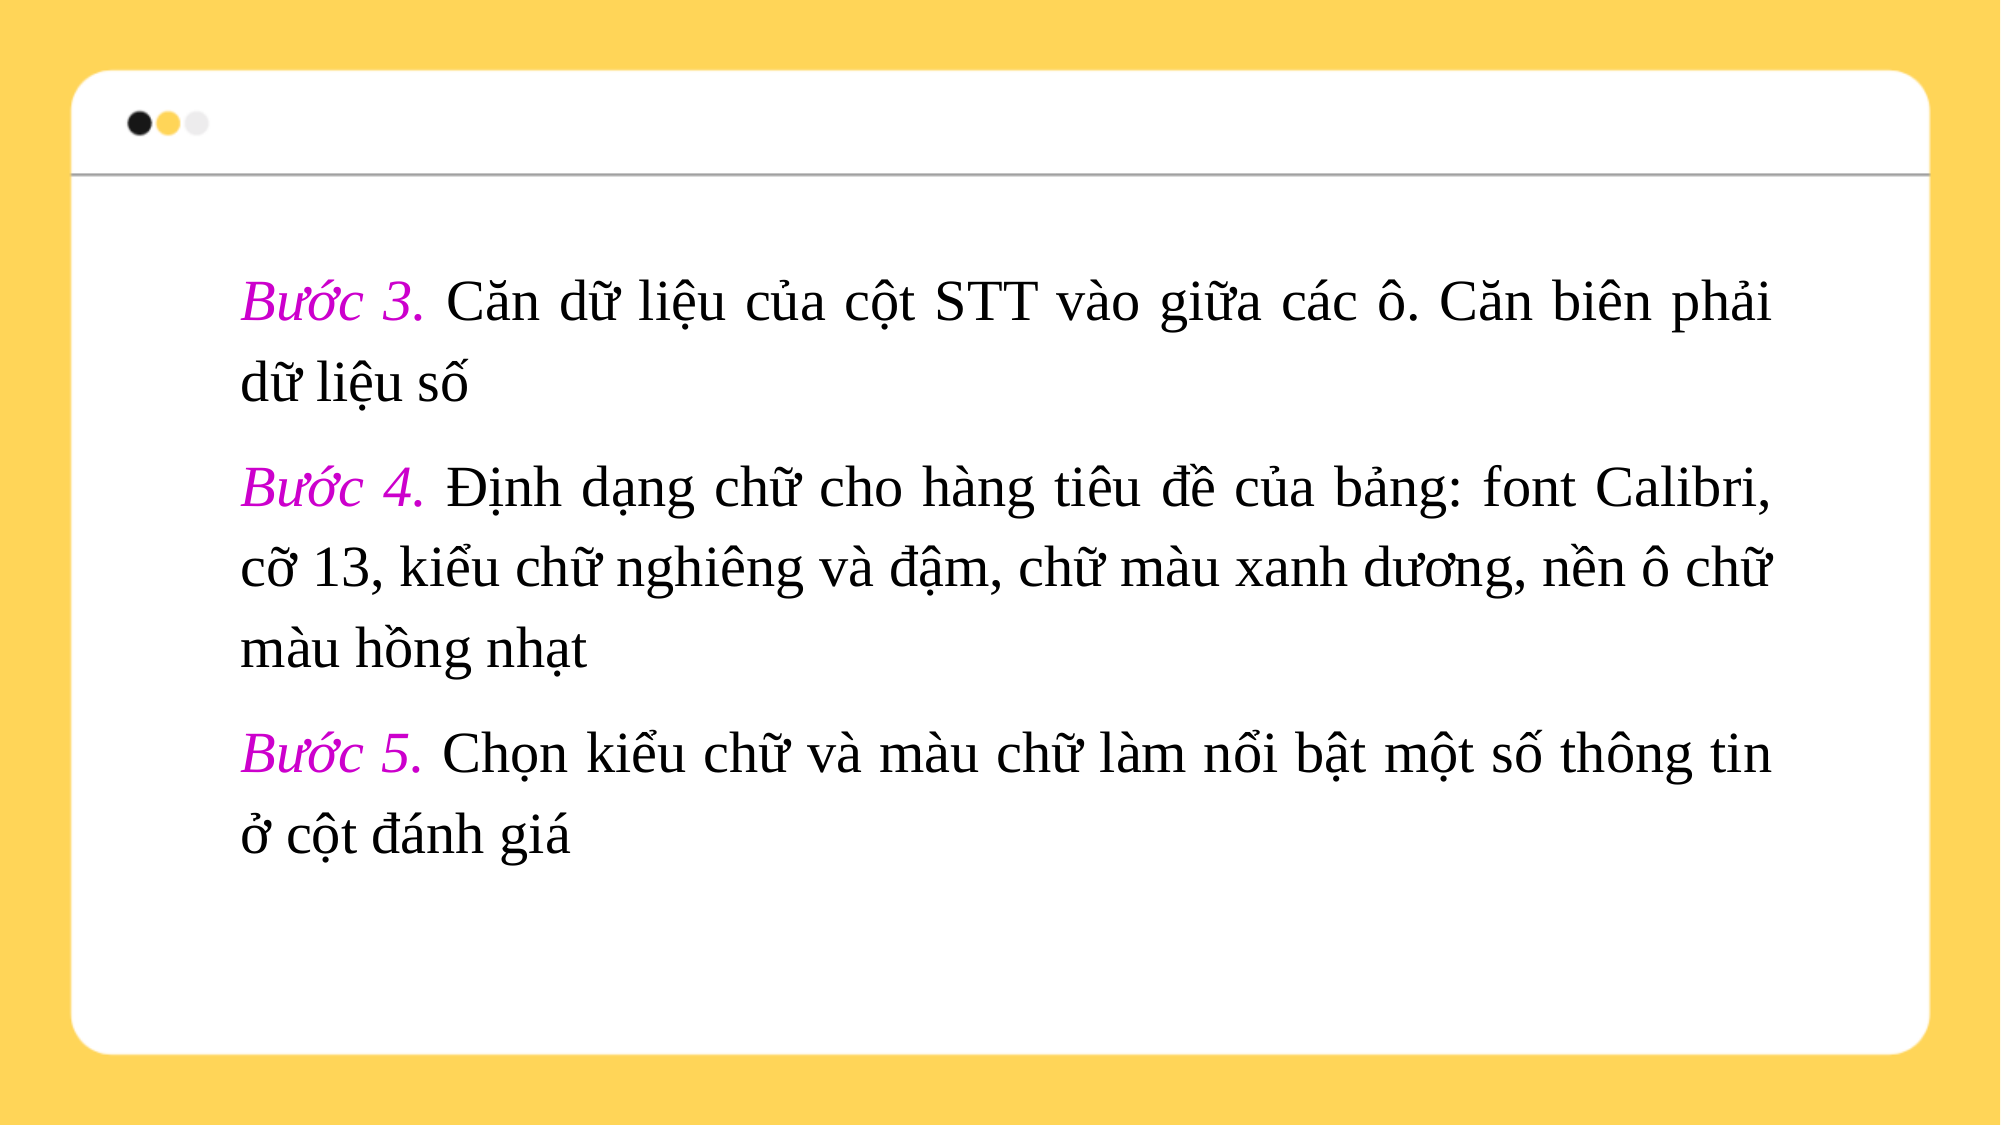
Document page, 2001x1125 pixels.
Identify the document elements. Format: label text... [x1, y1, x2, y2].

text_box Bước 3. Căn dữ liệu của cột STT vào giữa các ô. Căn biên phải dữ liệu số Bước 4. Định dạng chữ cho hàng tiêu đề của bảng: font Calibri, cỡ 13, kiểu chữ nghiêng và đậm, chữ màu xanh dương, nền ô chữ màu hồng nhạt Bước 5. Chọn kiểu chữ và màu chữ làm nổi bật một số thông tin ở cột đánh giá [226, 244, 1788, 873]
picture [0, 0, 2001, 1125]
